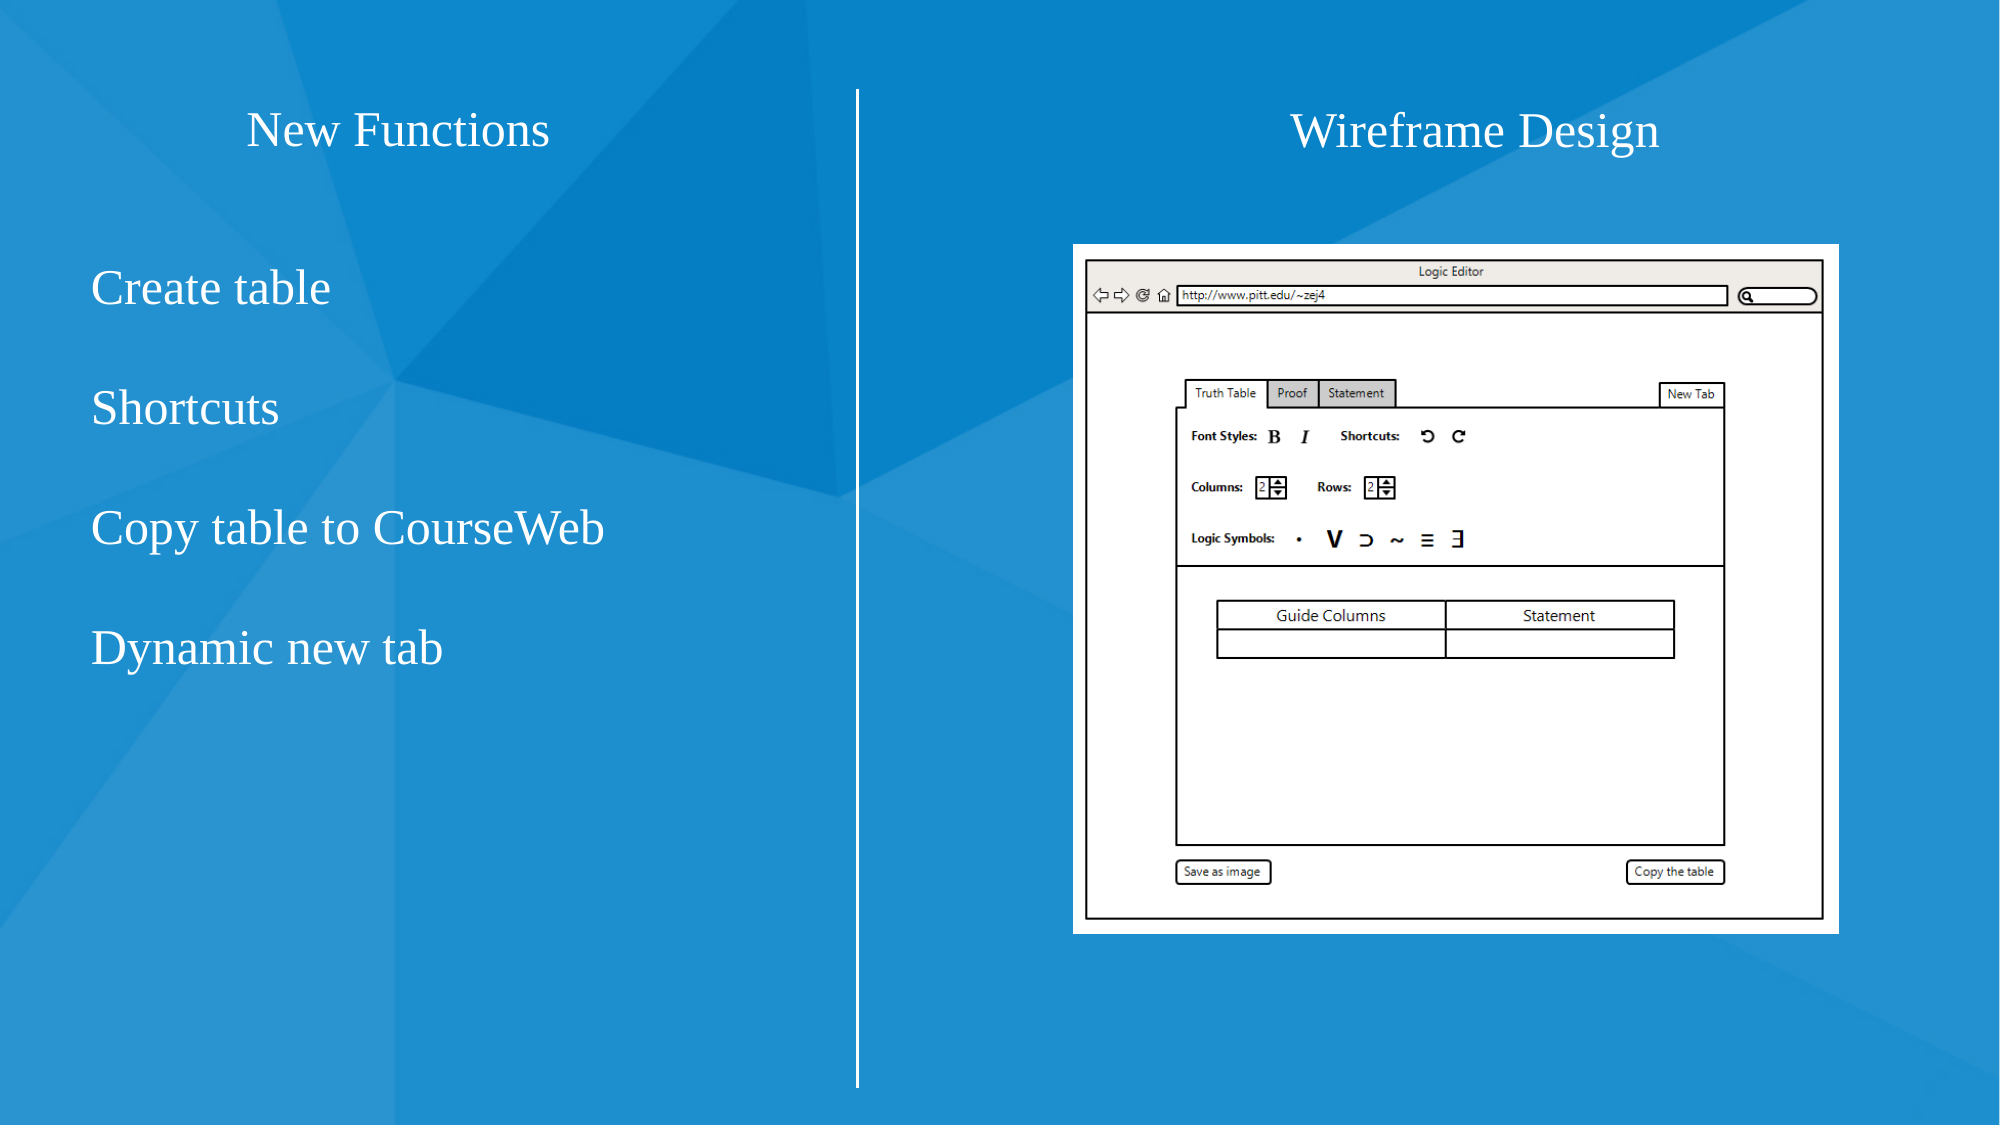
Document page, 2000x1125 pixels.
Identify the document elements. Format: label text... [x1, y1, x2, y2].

text_box Create table Shortcuts Copy table to CourseWeb Dynamic new tab [76, 246, 667, 802]
text_box New Functions [231, 89, 578, 164]
text_box Wireframe Design [1275, 89, 1707, 165]
picture [0, 0, 2000, 1125]
